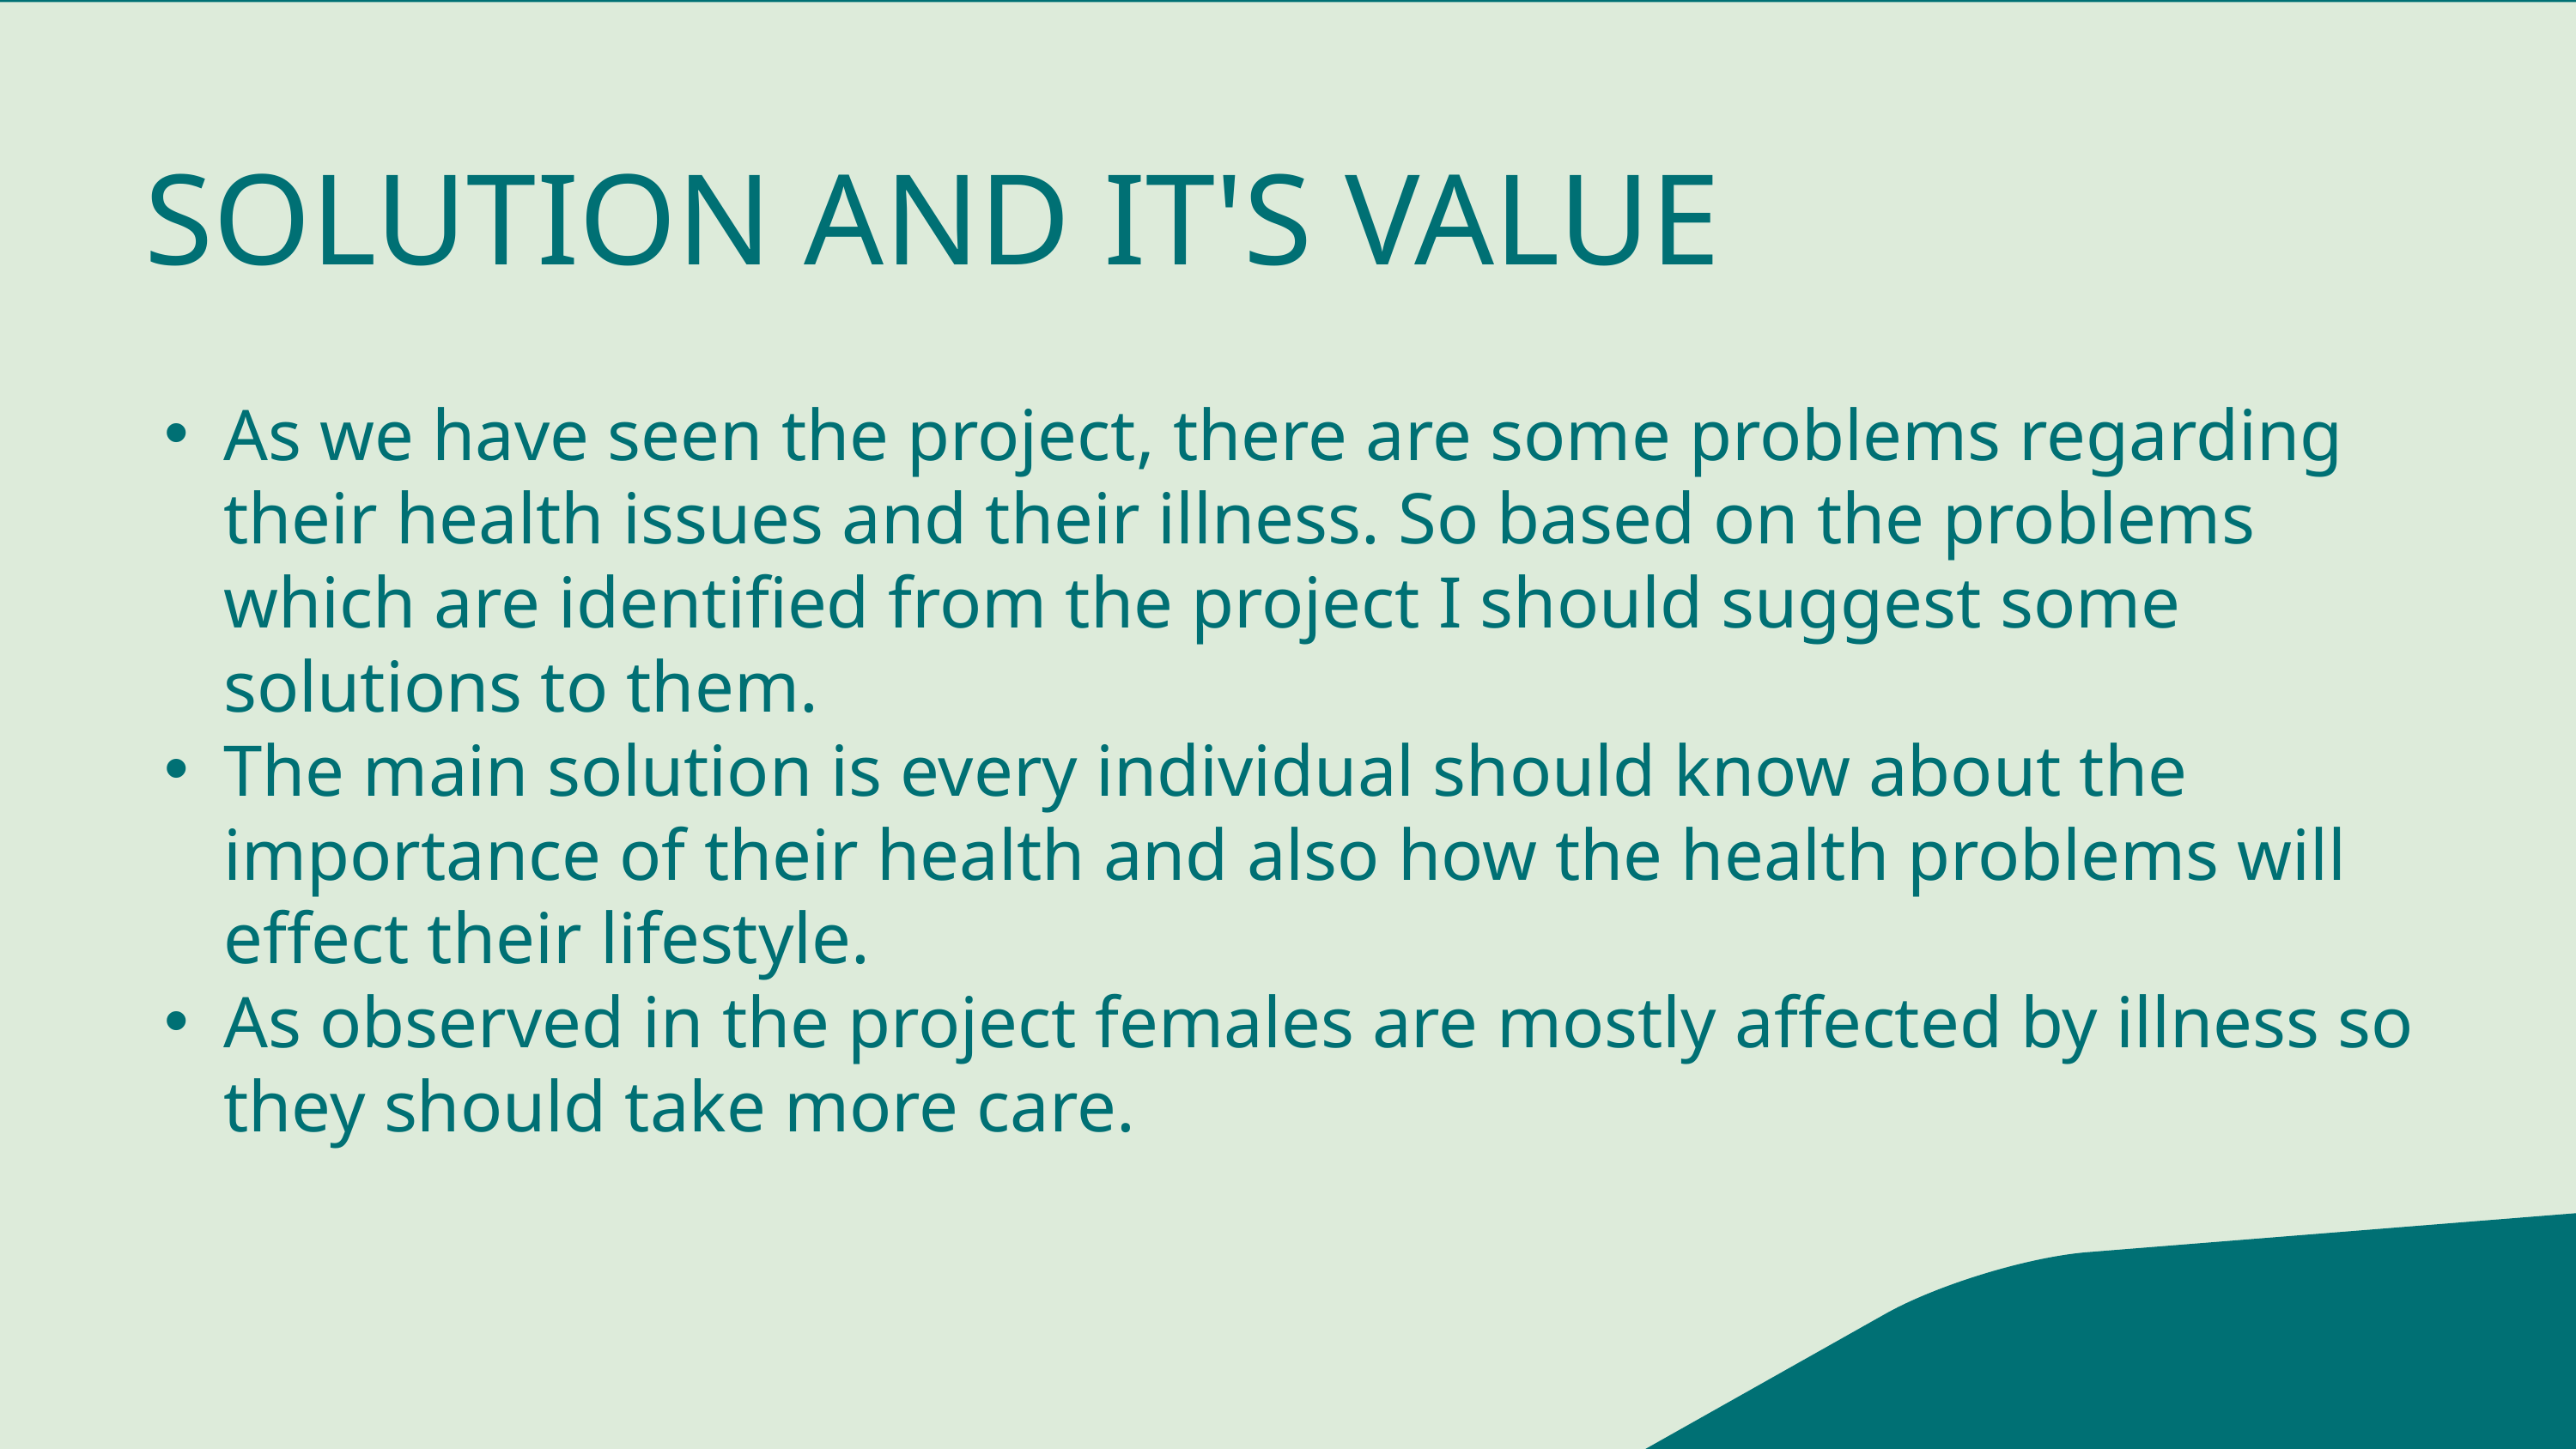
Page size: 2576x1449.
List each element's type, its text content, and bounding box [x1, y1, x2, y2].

text_box As we have seen the project, there are some problems regarding their health issues and their illness. So based on the problems which are identified from the project I should suggest some solutions to them. The main solution is every individual should know about the importance of their health and also how the health problems will effect their lifestyle. As observed in the project females are mostly affected by illness so they should take more care. [104, 390, 2432, 1230]
text_box SOLUTION AND IT'S VALUE [144, 156, 2576, 290]
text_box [1133, 1254, 2576, 1449]
